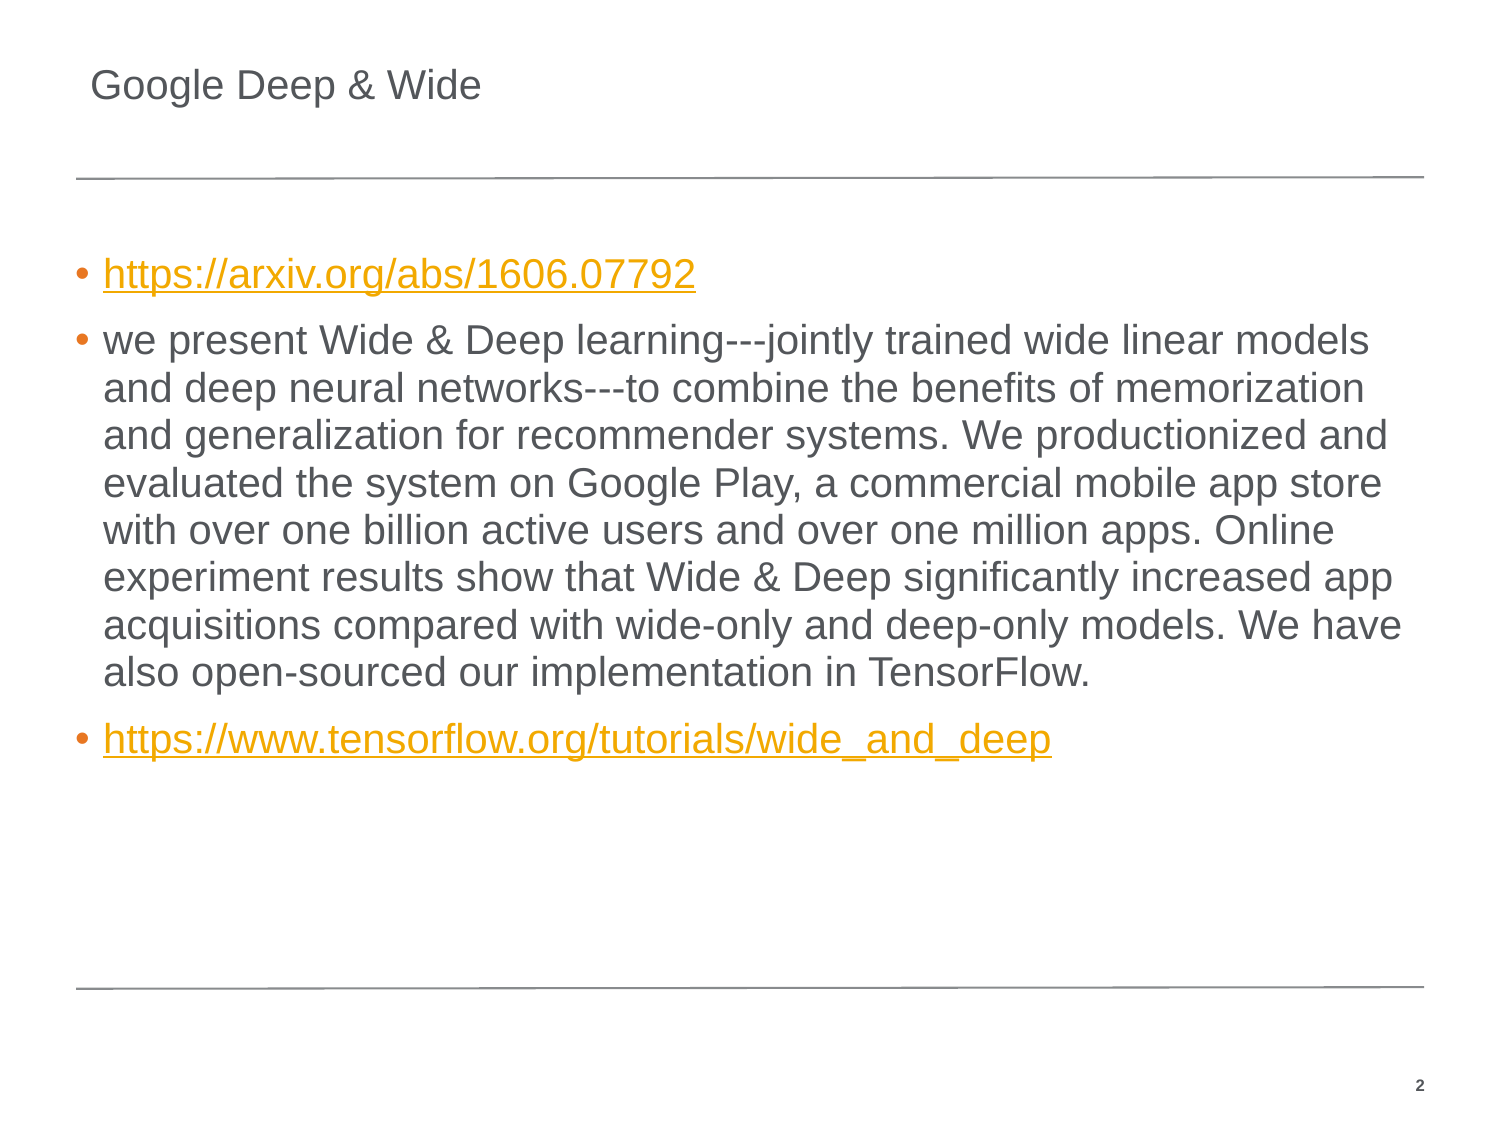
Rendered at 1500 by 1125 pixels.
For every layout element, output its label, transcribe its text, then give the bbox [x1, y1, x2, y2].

list https://arxiv.org/abs/1606.07792 we present Wide & Deep learning---jointly trained wide linear models and deep neural networks---to combine the benefits of memorization and generalization for recommender systems. We productionized and evaluated the system on Google Play, a commercial mobile app store with over one billion active users and over one million apps. Online experiment results show that Wide & Deep significantly increased app acquisitions compared with wide-only and deep-only models. We have also open-sourced our implementation in TensorFlow. https://www.tensorflow.org/tutorials/wide_and_deep [75, 250, 1425, 878]
title Google Deep & Wide [75, 45, 1425, 117]
